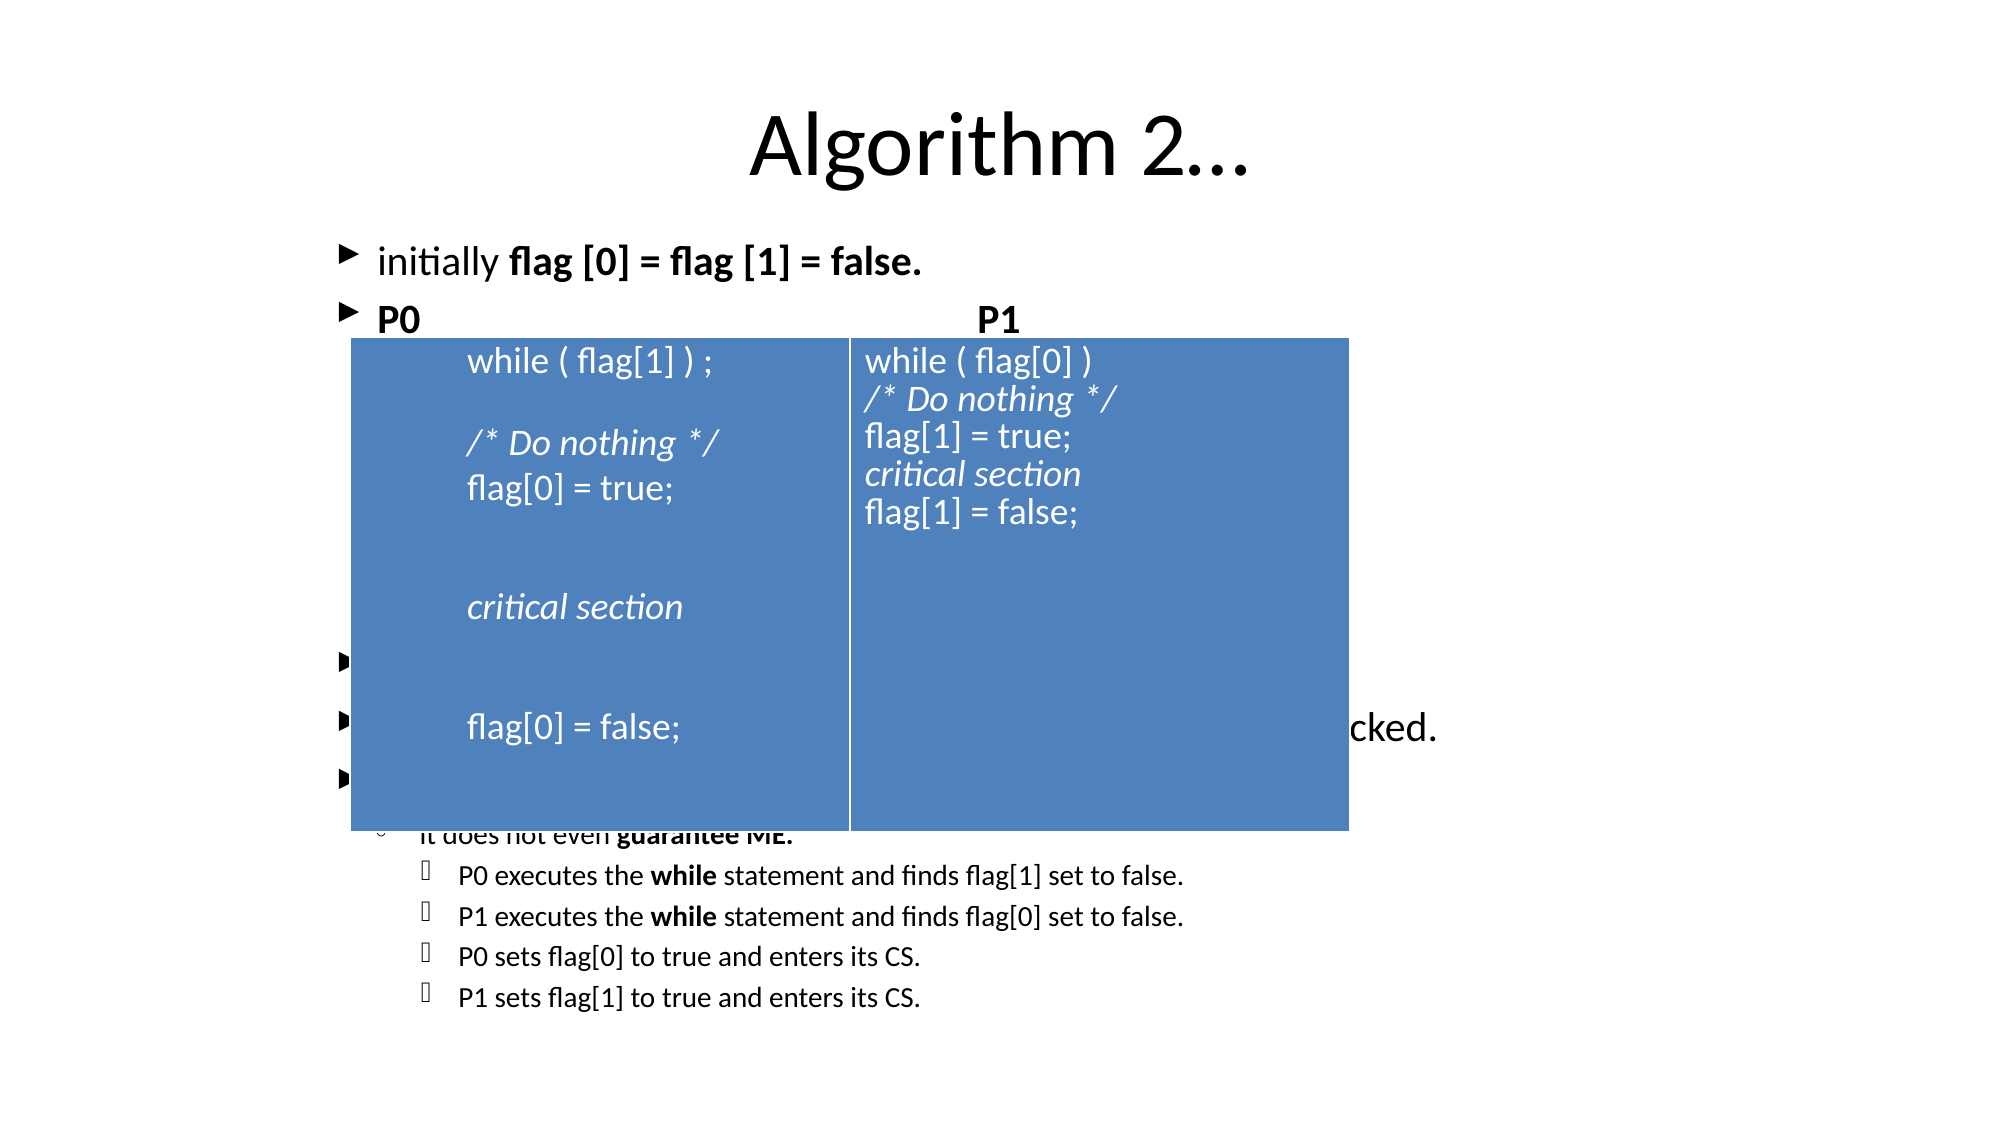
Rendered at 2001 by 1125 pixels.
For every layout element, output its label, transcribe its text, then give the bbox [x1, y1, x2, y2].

title Algorithm 2… [99, 45, 1900, 233]
table_header while ( flag[0] ) /* Do nothing */ flag[1] = true; critical section flag[1] = false; [851, 338, 1349, 831]
table_header while ( flag[1] ) ; /* Do nothing */ flag[0] = true; critical section flag[0] = false; [351, 338, 849, 831]
list initially flag [0] = flag [1] = false. P0 P1 Mutual exclusion is satisfied. If one process fails outside CS the other process is not blocked. Sometimes, the solution is worst than previous solution. It does not even guarantee ME. P0 executes the while statement and finds flag[1] set to false. P1 executes the while statement and finds flag[0] set to false. P0 sets flag[0] to true and enters its CS. P1 sets flag[1] to true and enters its CS. [302, 225, 1712, 1125]
